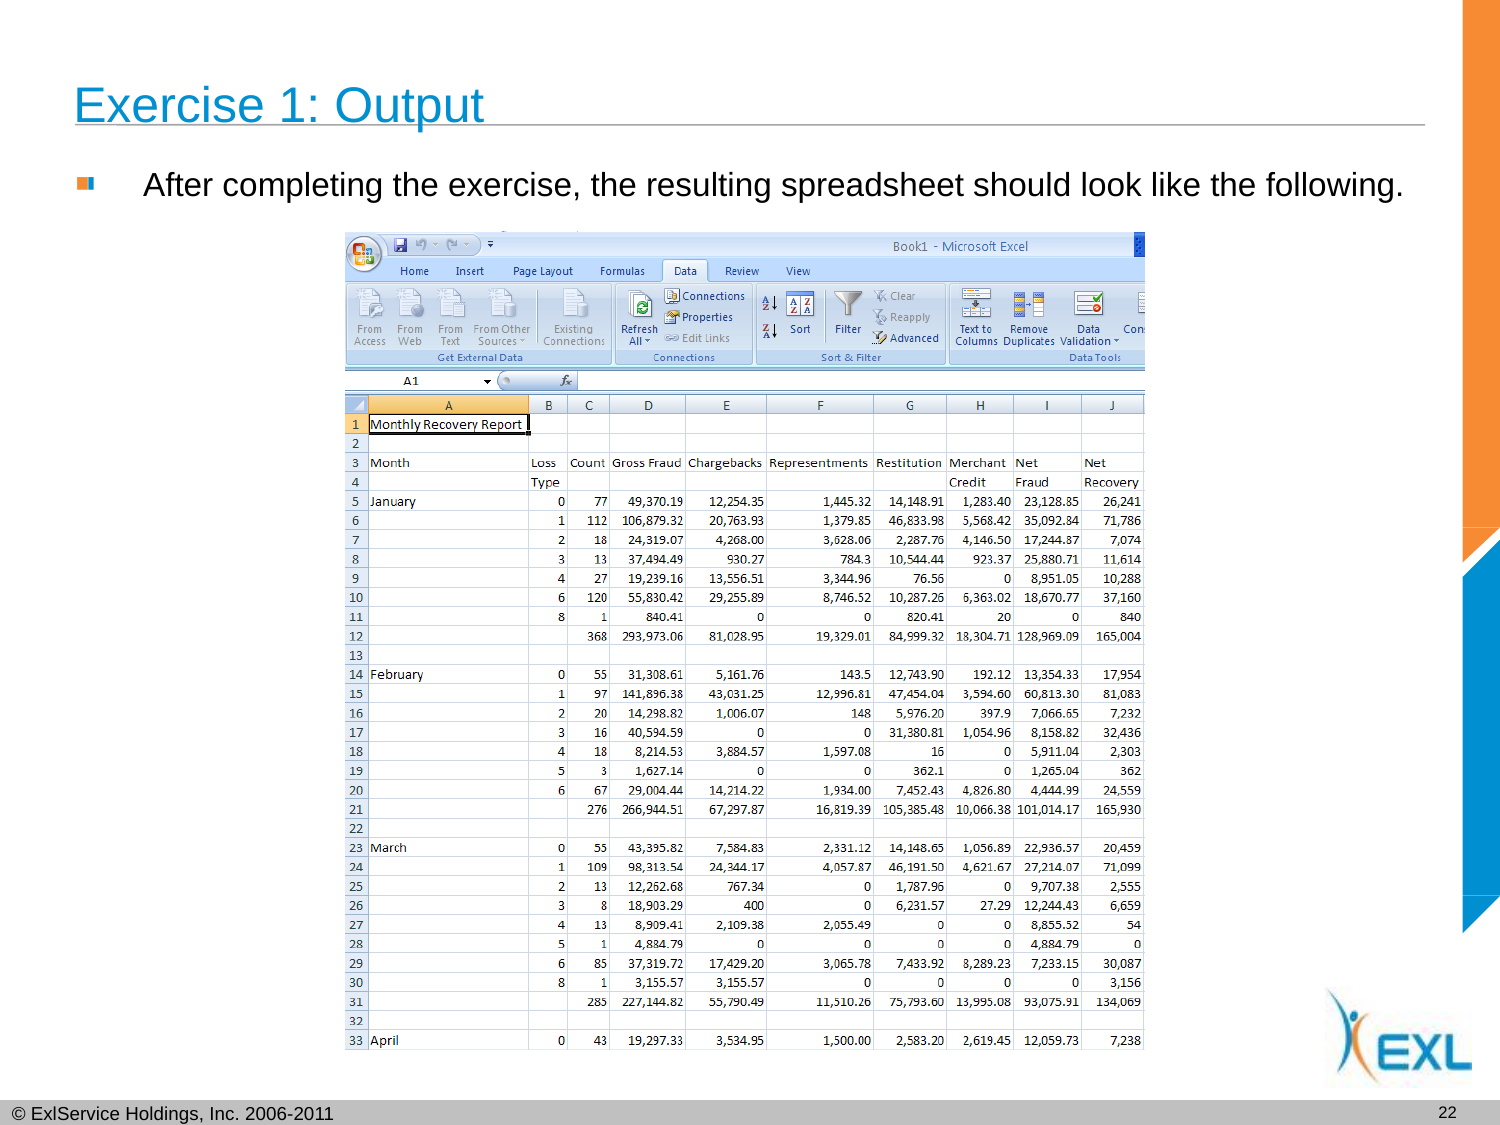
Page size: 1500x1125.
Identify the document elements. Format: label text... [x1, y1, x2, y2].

title Exercise 1: Output [58, 39, 1459, 165]
picture [1325, 987, 1472, 1088]
picture [344, 230, 1145, 1050]
picture [77, 177, 88, 190]
slide_number 21 [1399, 1094, 1473, 1119]
list After completing the exercise, the resulting spreadsheet should look like the following. [62, 165, 1449, 206]
